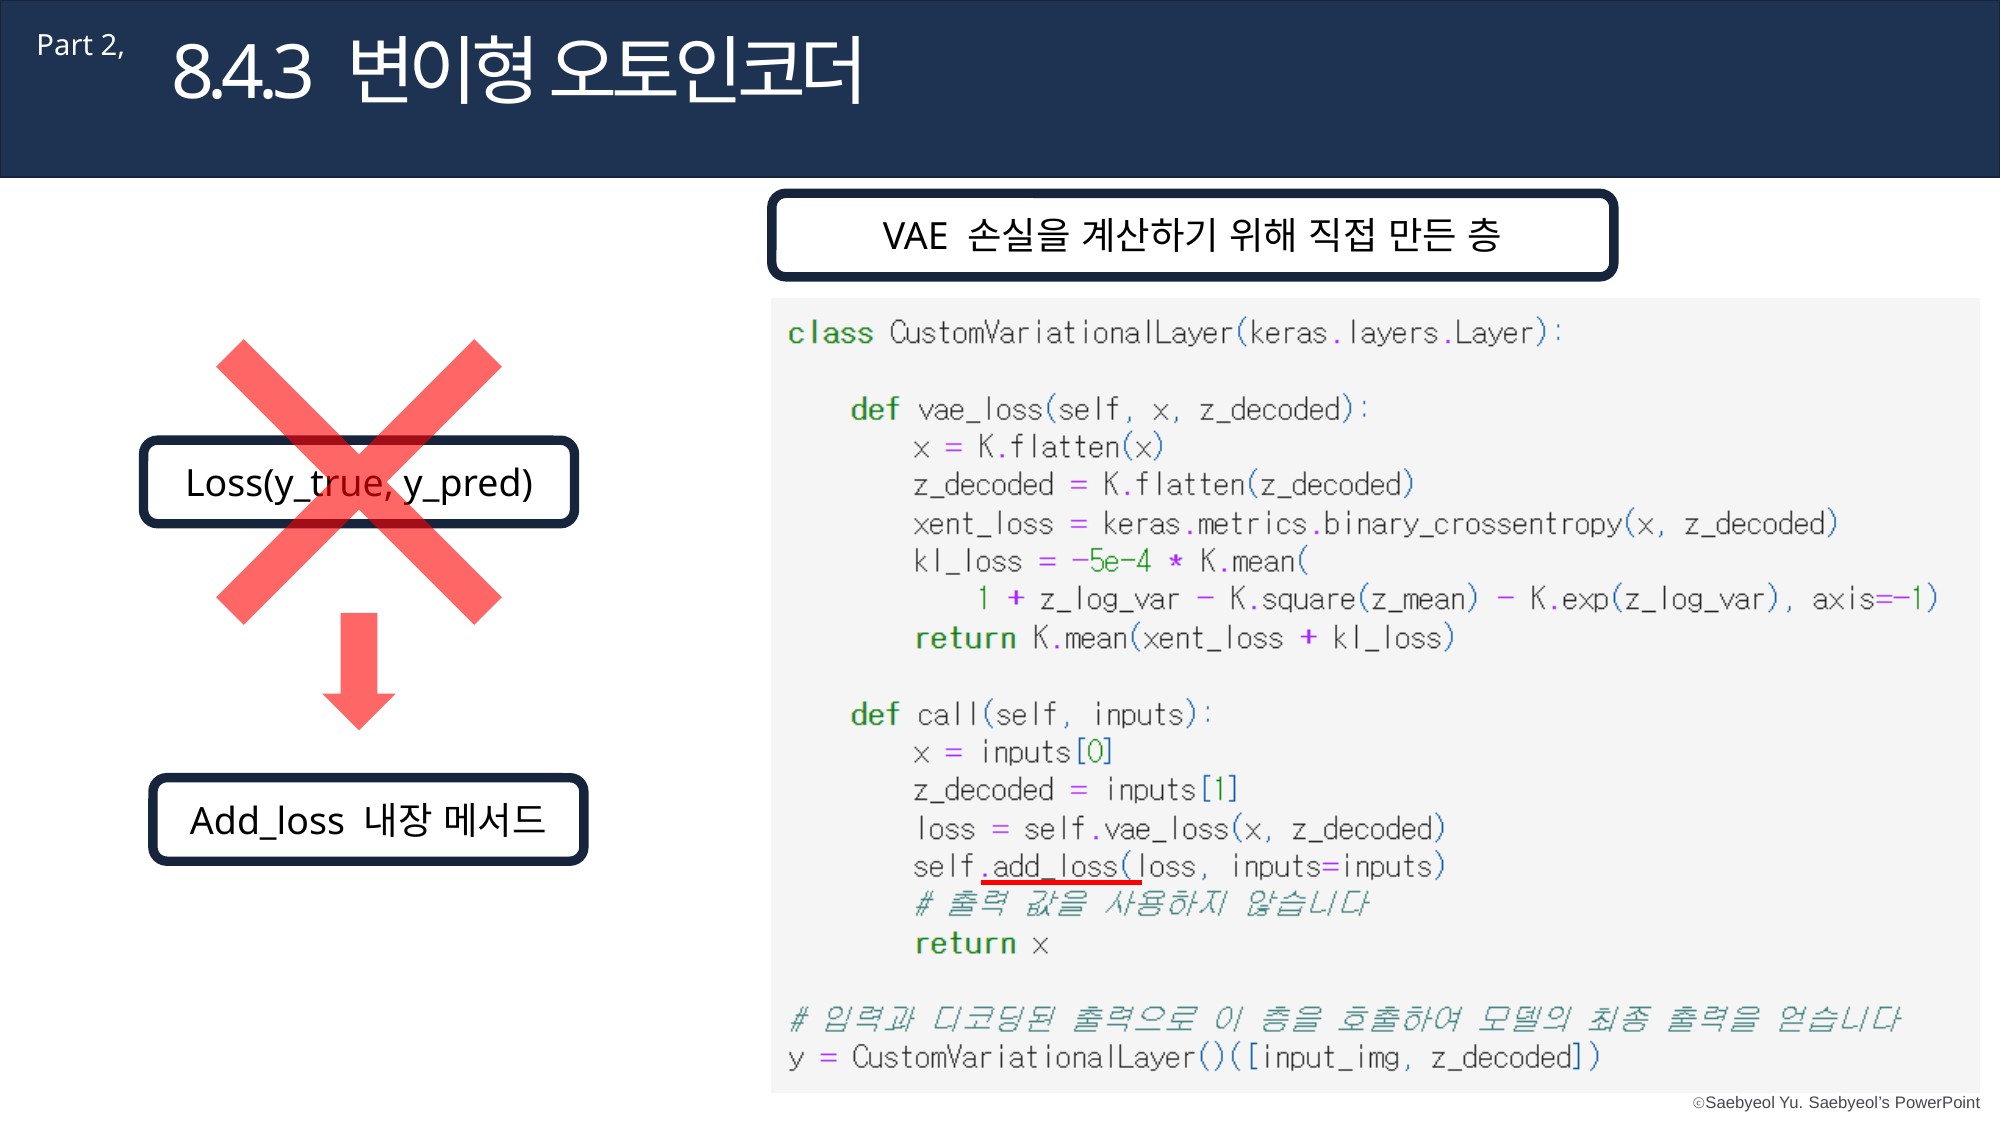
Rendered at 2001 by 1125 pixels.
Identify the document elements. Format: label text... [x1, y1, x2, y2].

picture [771, 298, 1980, 1093]
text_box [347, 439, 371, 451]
text_box Part 2, [21, 19, 148, 69]
text_box [0, 0, 2000, 178]
text_box VAE 손실을 계산하기 위해 직접 만든 층 [770, 192, 1615, 278]
text_box [214, 337, 504, 627]
text_box Add_loss 내장 메서드 [151, 776, 585, 863]
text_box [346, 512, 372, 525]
text_box Loss(y_true, y_pred) [142, 439, 329, 525]
text_box Loss(y_true, y_pred) [389, 439, 576, 525]
text_box 8.4.3 변이형 오토인코더 [156, 16, 884, 122]
text_box [319, 611, 399, 732]
